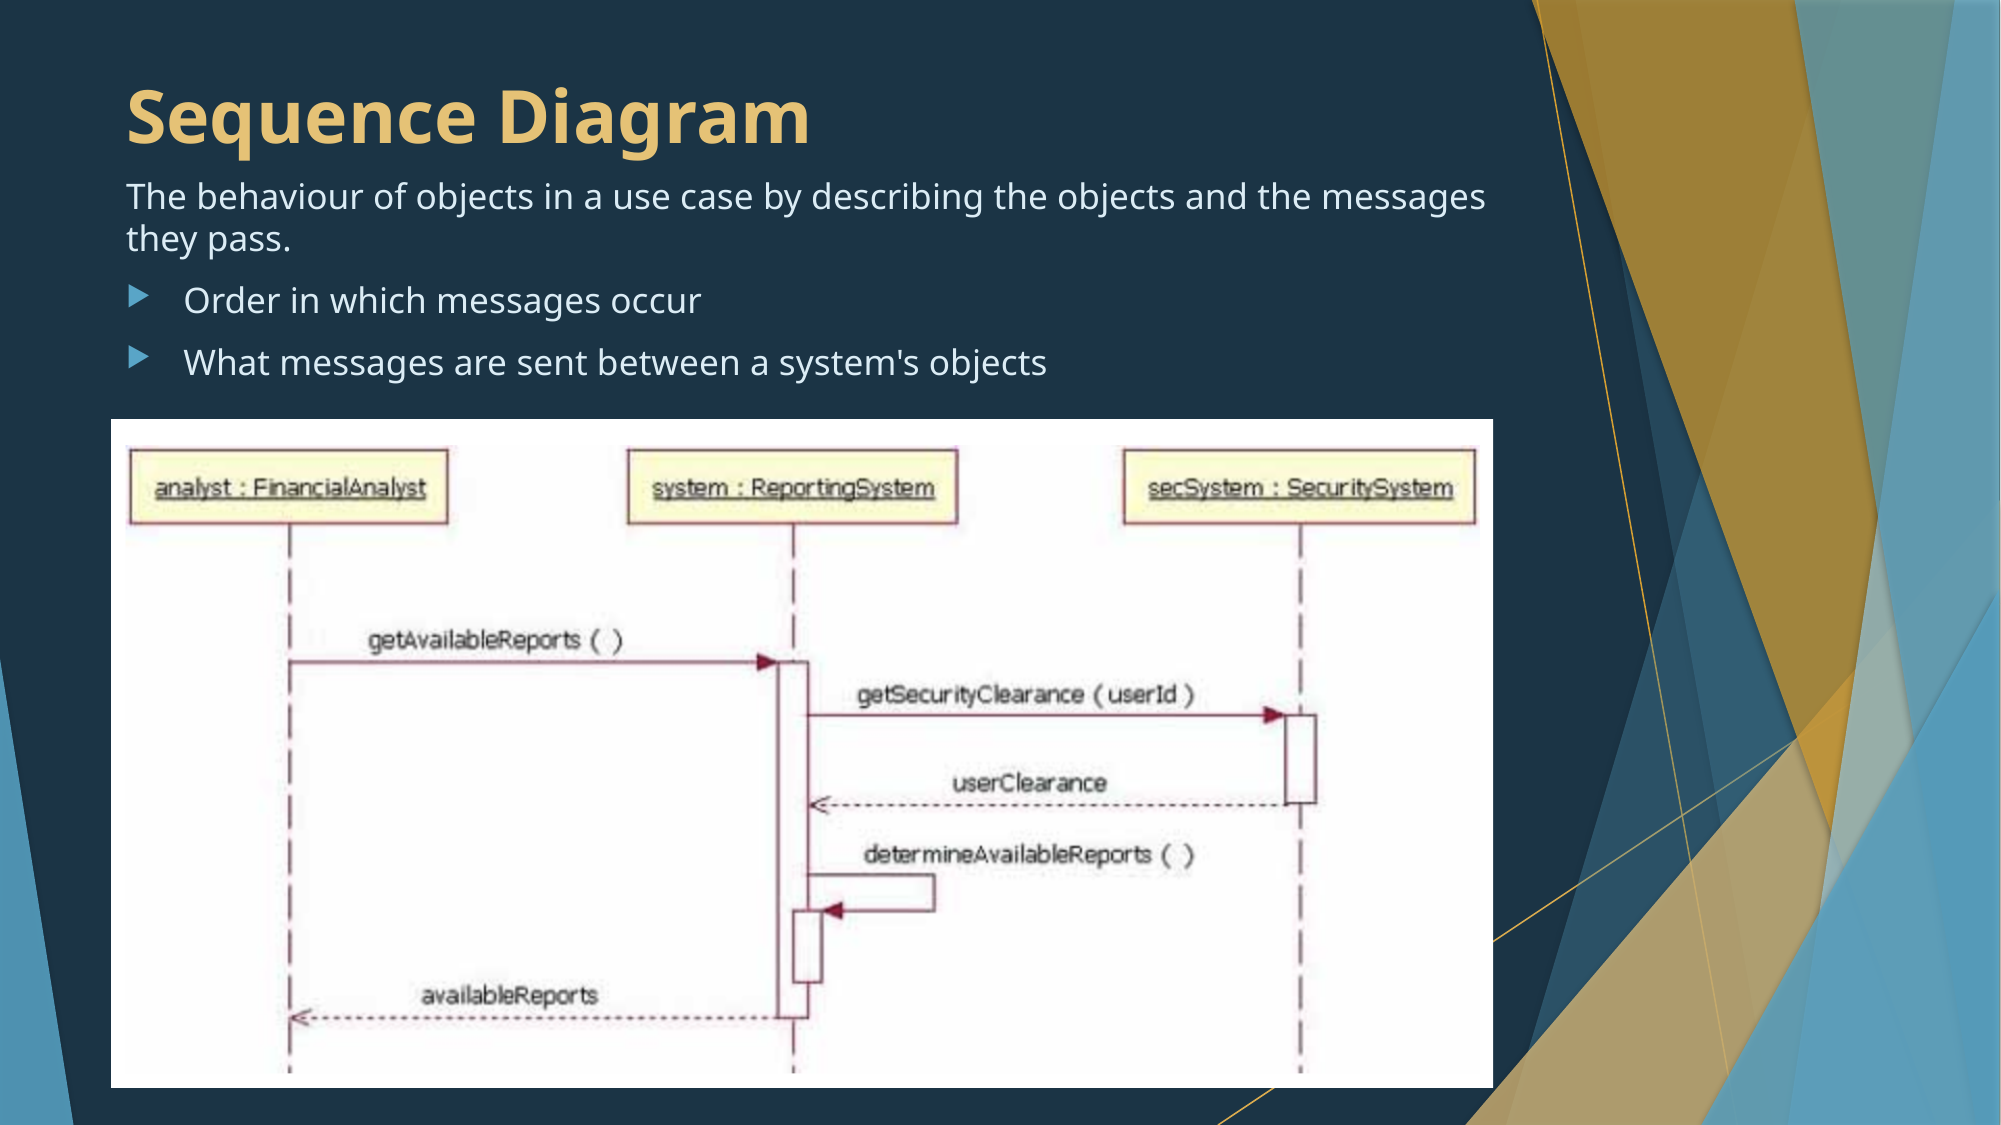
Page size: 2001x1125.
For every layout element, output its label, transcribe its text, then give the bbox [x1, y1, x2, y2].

title Sequence Diagram [111, 62, 1522, 166]
picture [110, 418, 1494, 1089]
list The behaviour of objects in a use case by describing the objects and the messages they pass. Order in which messages occur What messages are sent between a system's objects [111, 166, 1522, 391]
